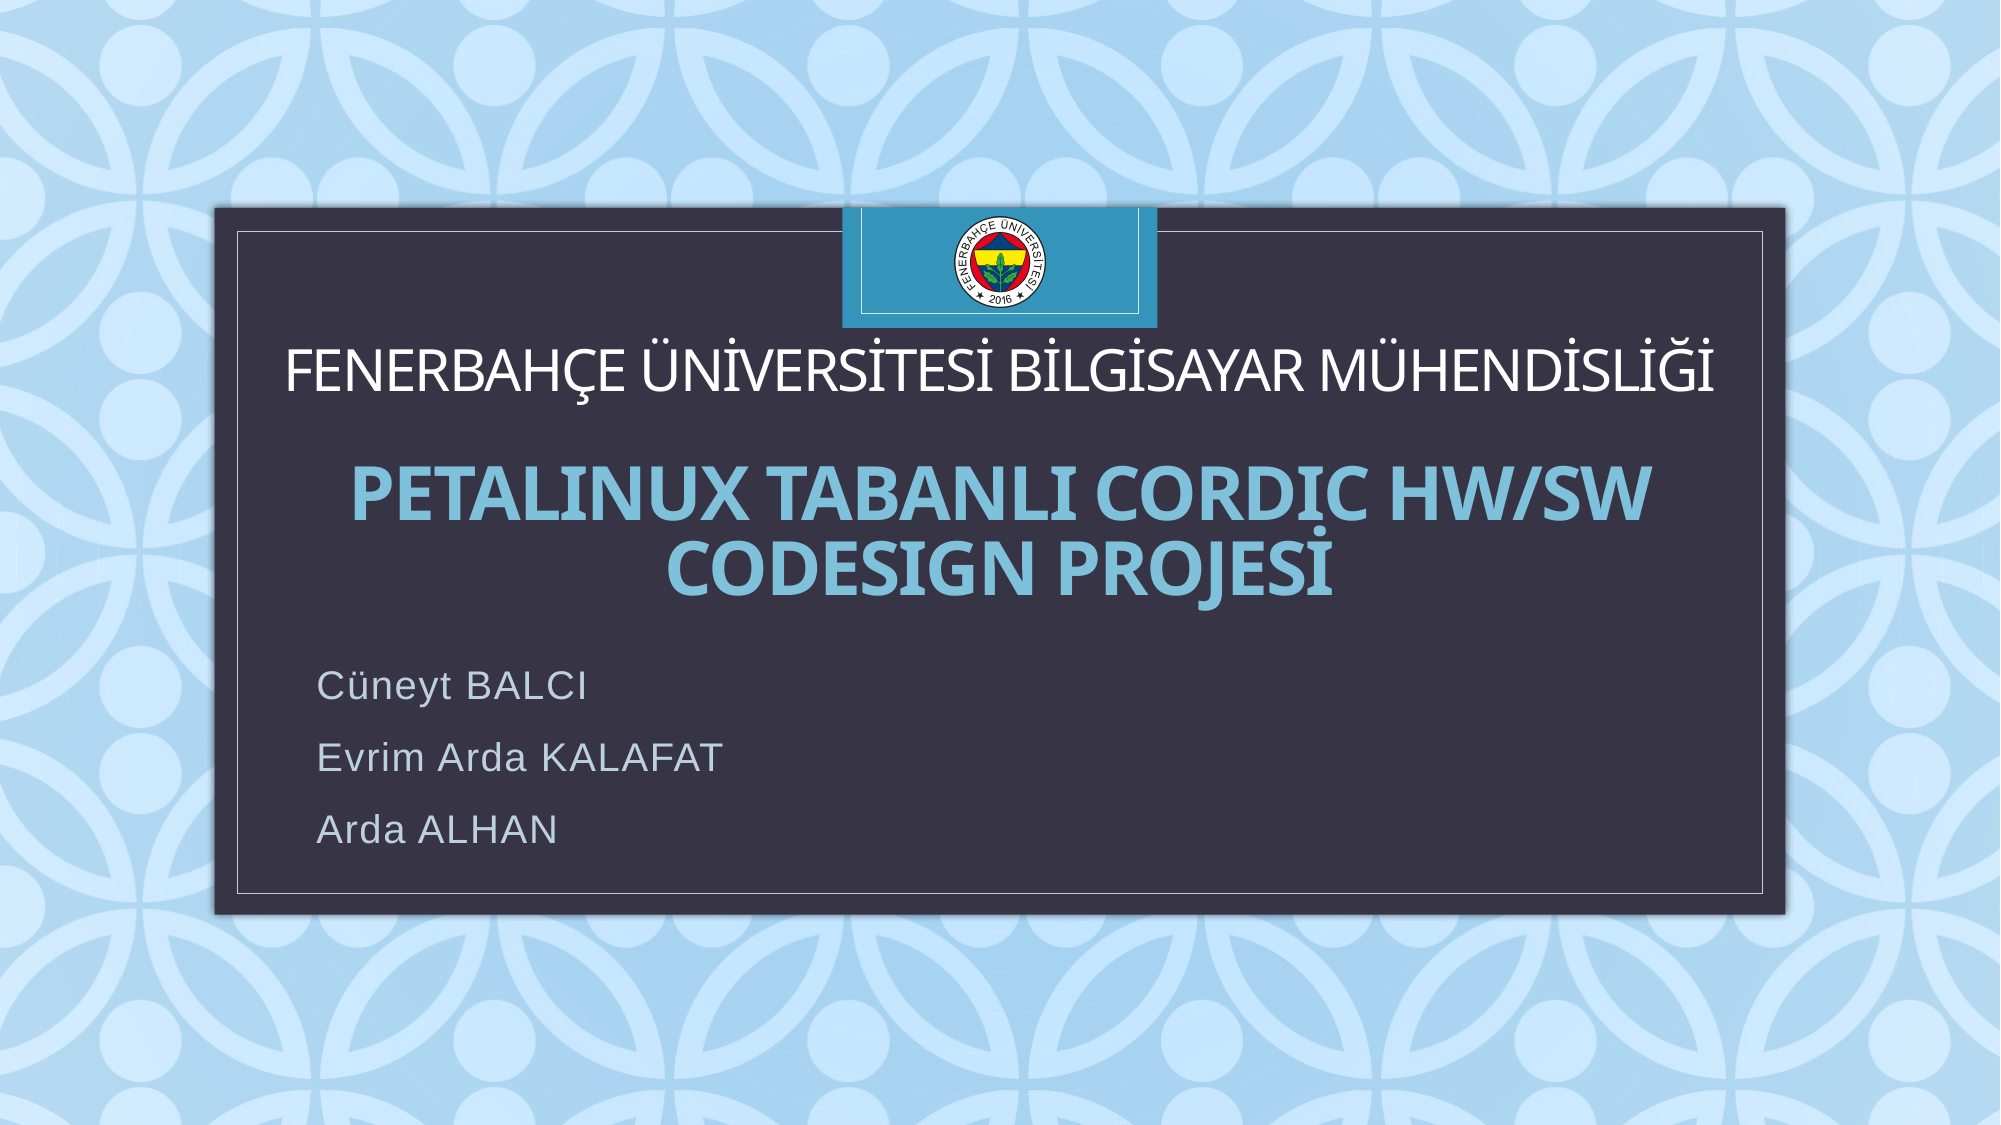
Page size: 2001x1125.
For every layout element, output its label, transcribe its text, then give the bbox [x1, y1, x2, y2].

picture [954, 216, 1046, 308]
title Fenerbahçe üniversitesi bilgisayar mühendisliği Petalınux Tabanlı CORDIC HW/SW CoDesıgn PROJESİ [256, 264, 1744, 690]
subtitle Cüneyt BALCI Evrim Arda KALAFAT Arda ALHAN [301, 627, 1790, 860]
